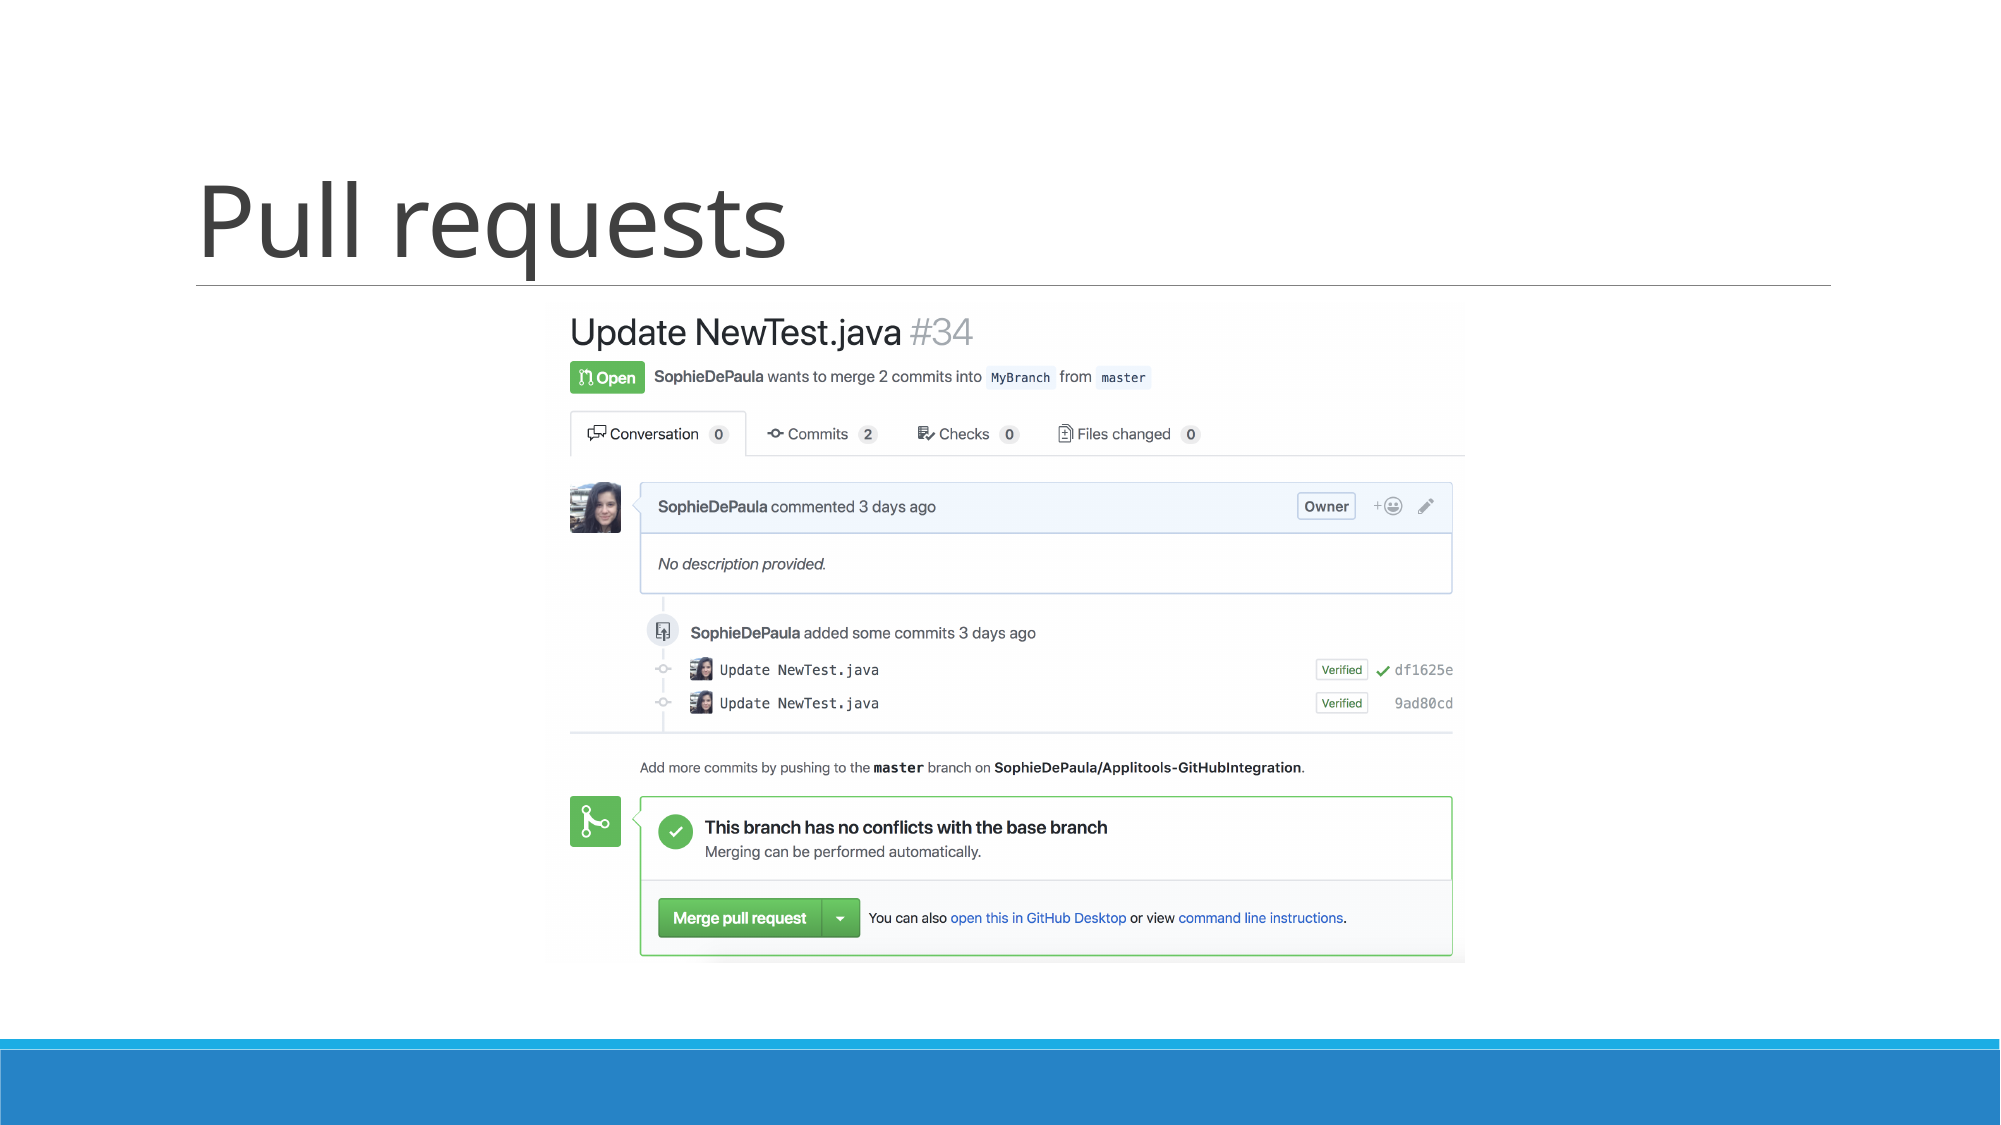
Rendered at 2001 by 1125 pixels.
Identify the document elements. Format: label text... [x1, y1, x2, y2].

title Pull requests [180, 47, 1830, 285]
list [544, 302, 1465, 964]
